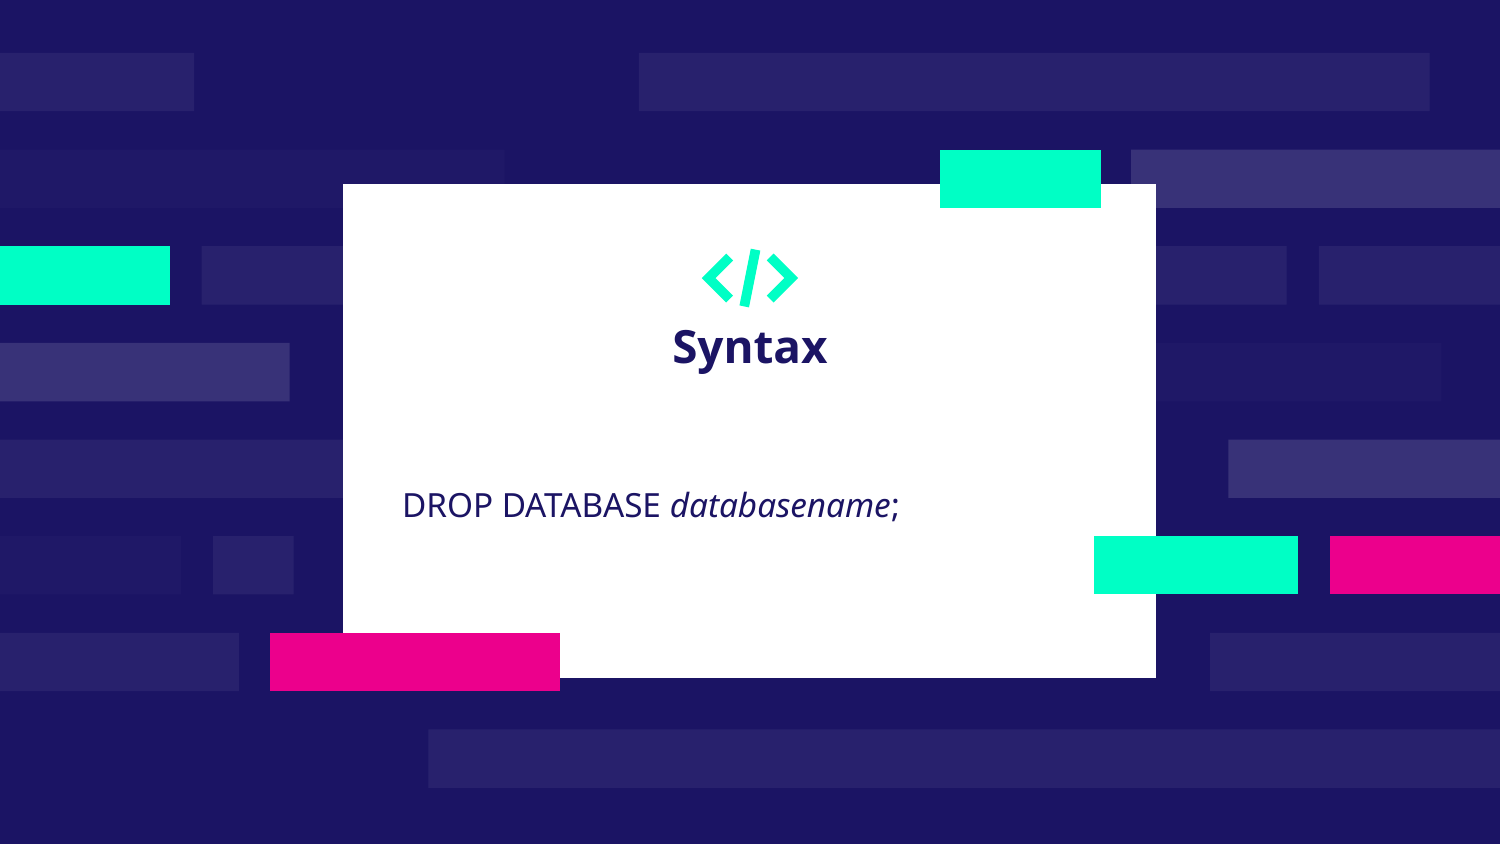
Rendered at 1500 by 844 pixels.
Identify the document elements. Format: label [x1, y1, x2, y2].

subtitle [386, 383, 1141, 625]
title [413, 317, 1087, 383]
